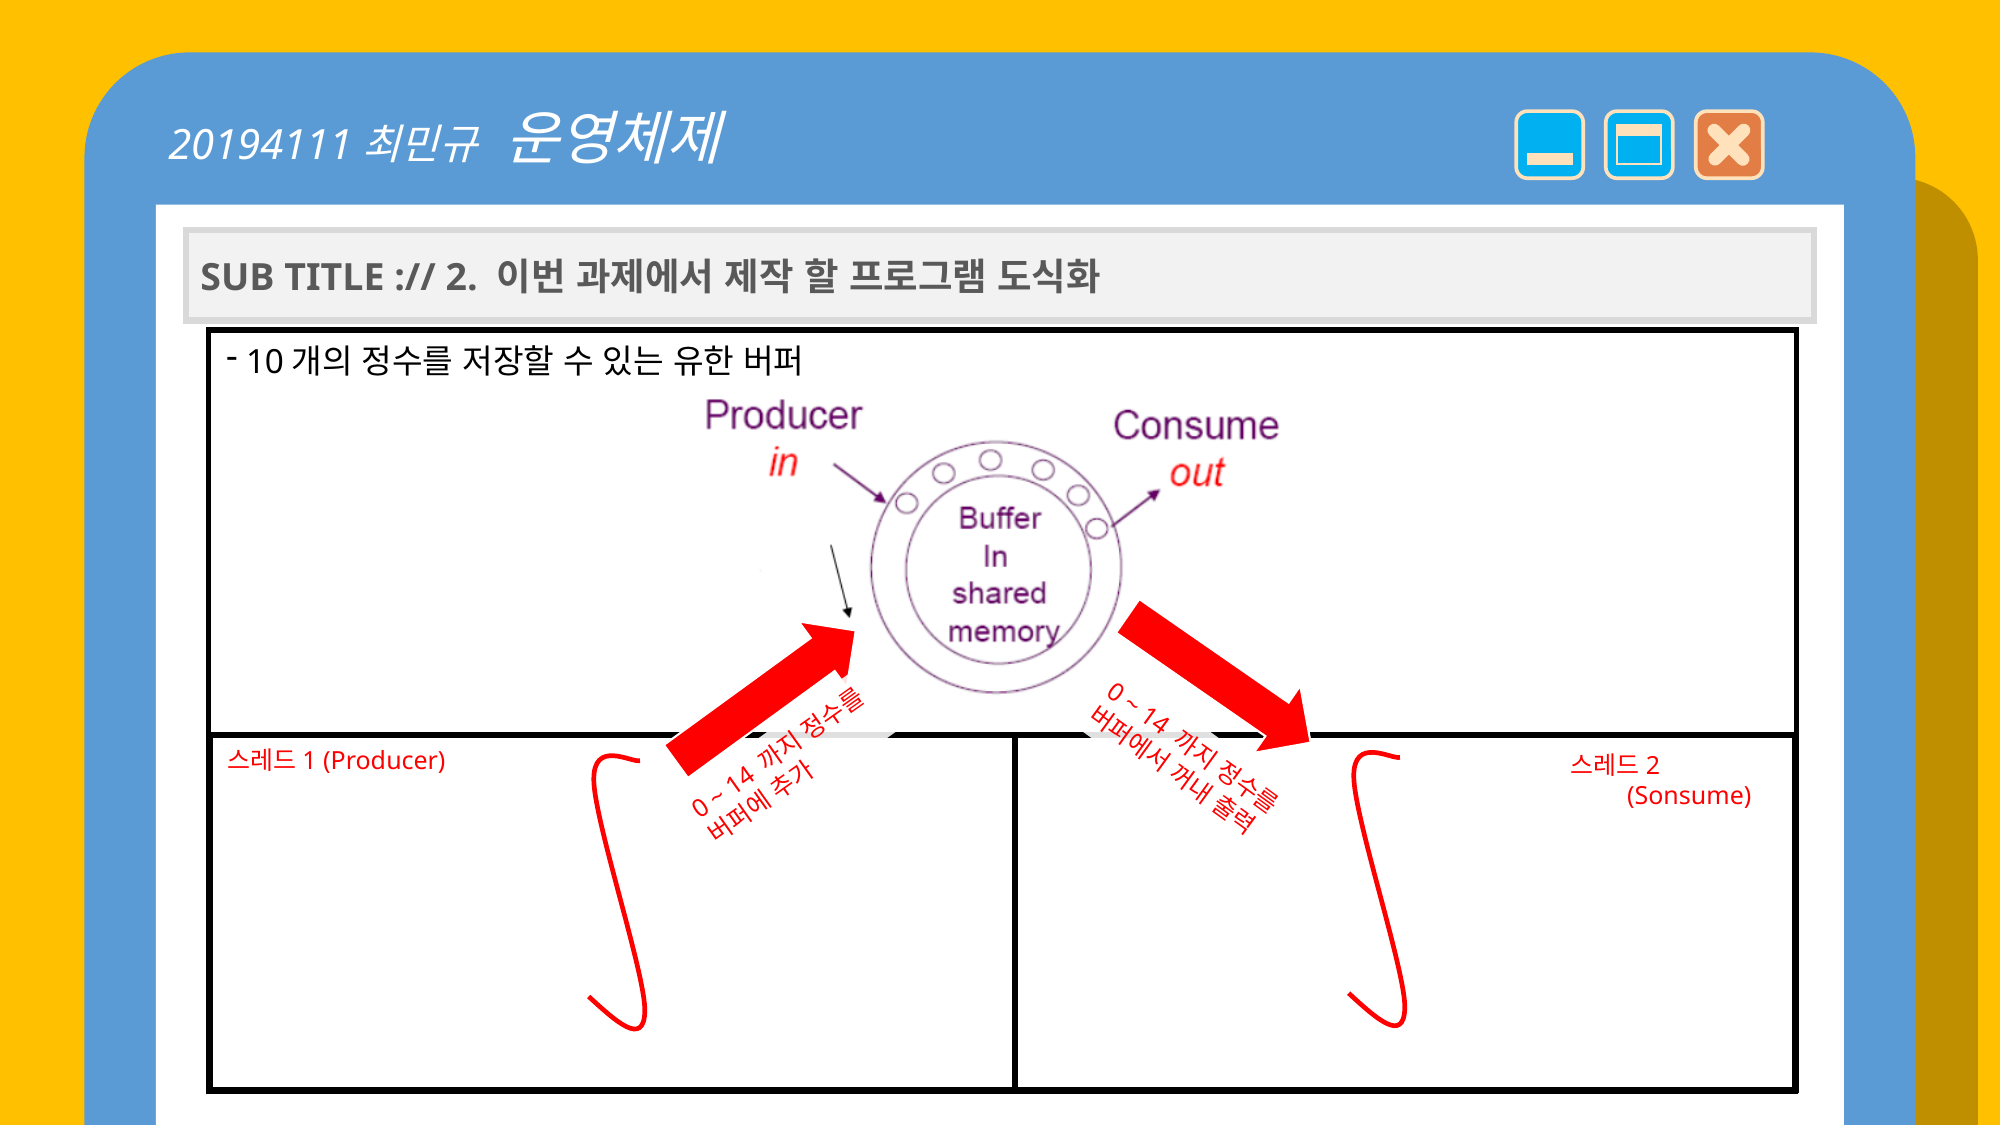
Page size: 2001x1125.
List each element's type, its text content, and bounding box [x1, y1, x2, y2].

text_box [662, 707, 788, 780]
text_box [588, 755, 646, 1030]
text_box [1516, 111, 1763, 179]
text_box [155, 204, 1845, 1125]
text_box [1221, 707, 1312, 755]
text_box 10개의 정수를 저장할 수 있는 유한 버퍼 [211, 333, 860, 388]
text_box 스레드1 (Producer) [212, 737, 537, 782]
text_box SUB TITLE :// 2. 이번 과제에서 제작 할 프로그램 도식화 [185, 229, 1815, 322]
text_box 20194111최민규 운영체제 [83, 51, 1917, 1125]
text_box [1348, 751, 1406, 1027]
text_box [209, 734, 1016, 1093]
text_box 스레드2 (Sonsume) [1556, 742, 1805, 817]
text_box [125, 77, 1874, 170]
picture [696, 376, 1310, 707]
text_box [1917, 179, 1979, 1125]
text_box [1016, 734, 1796, 1093]
text_box 0 ~ 14 까지 정수를 버퍼에서 꺼내 출력 [1068, 707, 1302, 859]
text_box 0 ~ 14 까지 정수를 버퍼에 추가 [668, 707, 903, 863]
text_box [207, 329, 1798, 742]
